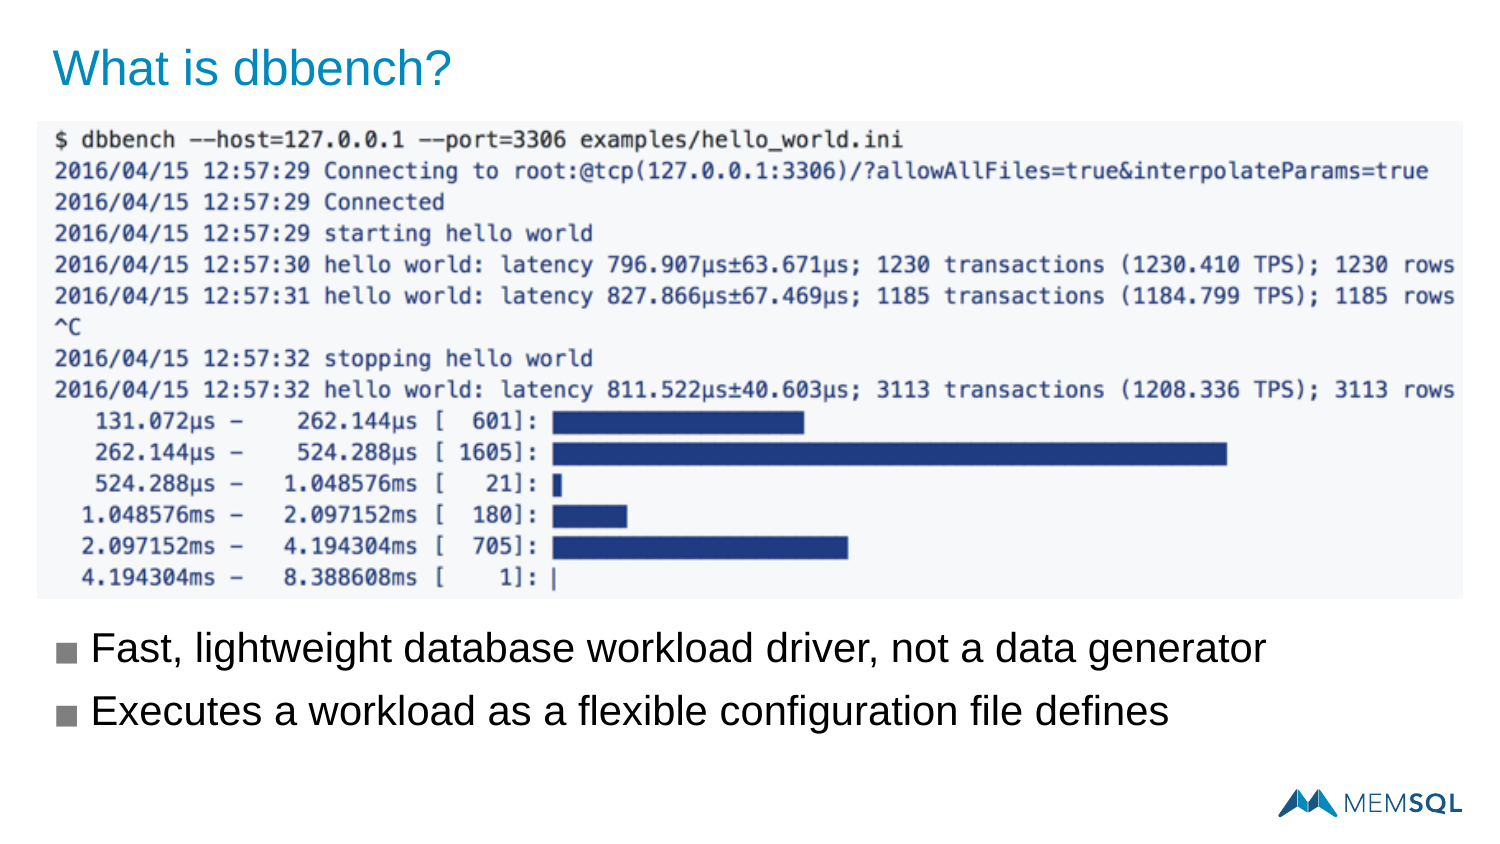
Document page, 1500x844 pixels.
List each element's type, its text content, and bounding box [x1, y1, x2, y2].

title What is dbbench? [37, 9, 1463, 121]
picture [37, 121, 1463, 600]
list Fast, lightweight database workload driver, not a data generator Executes a workload as a flexible configuration file defines [37, 613, 1463, 779]
